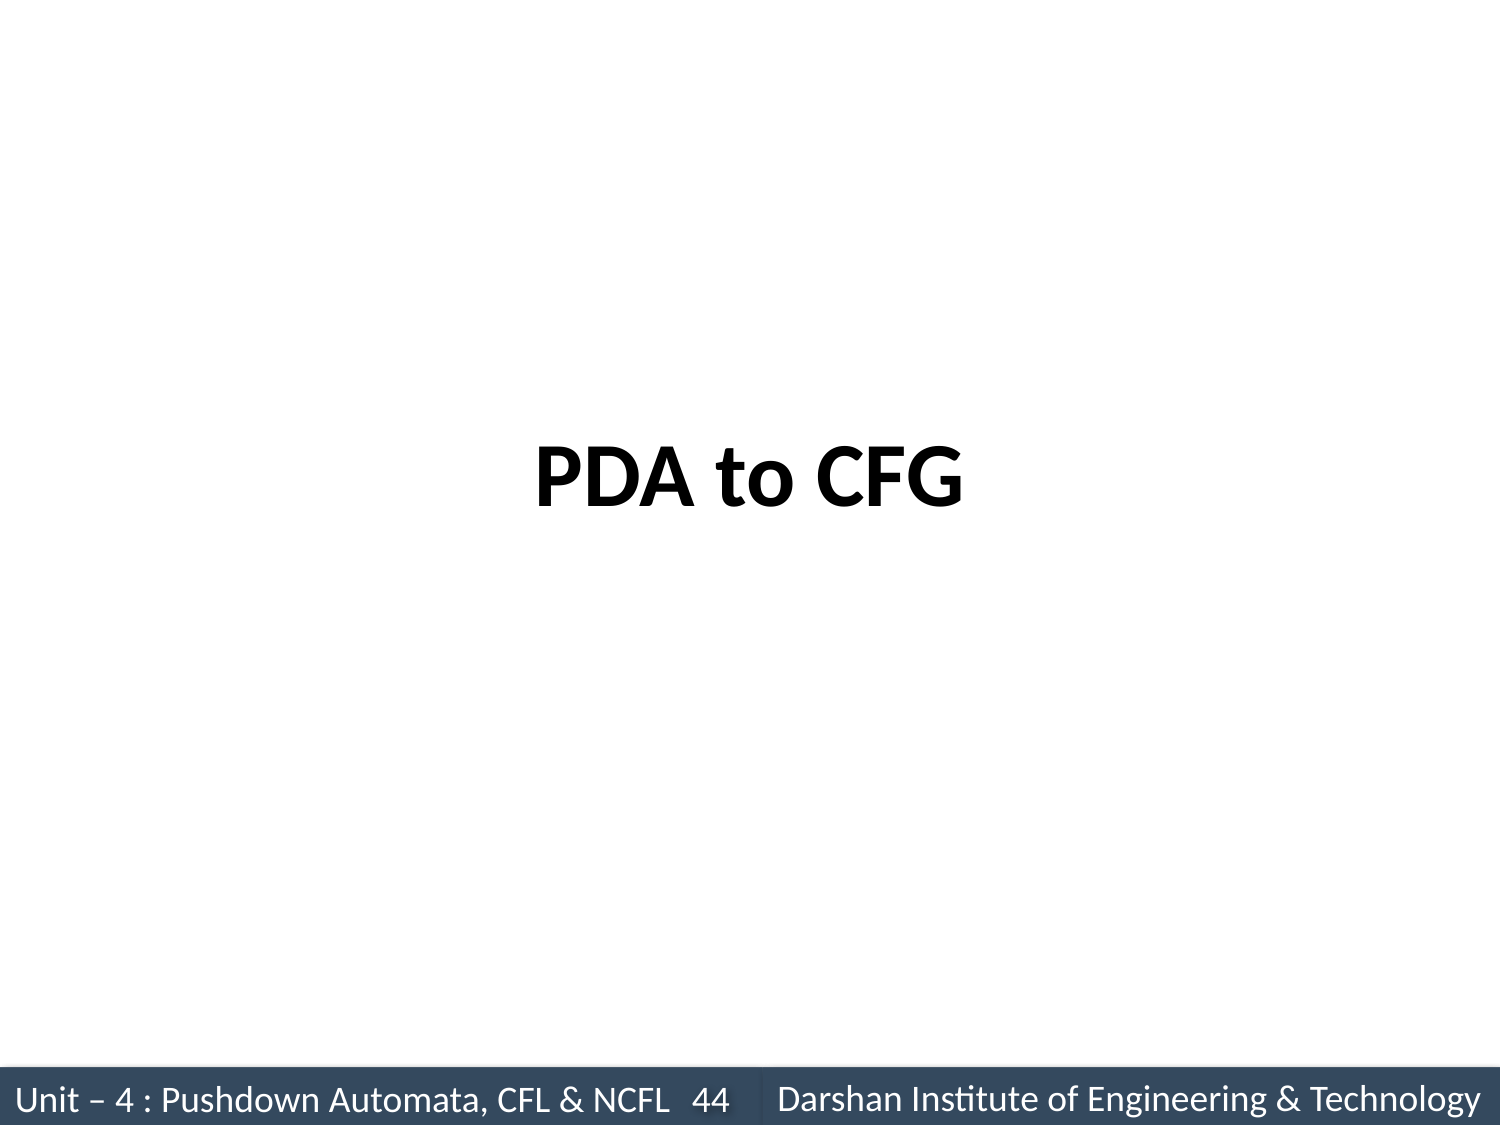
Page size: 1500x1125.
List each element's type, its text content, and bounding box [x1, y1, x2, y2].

title PDA to CFG [112, 349, 1388, 591]
